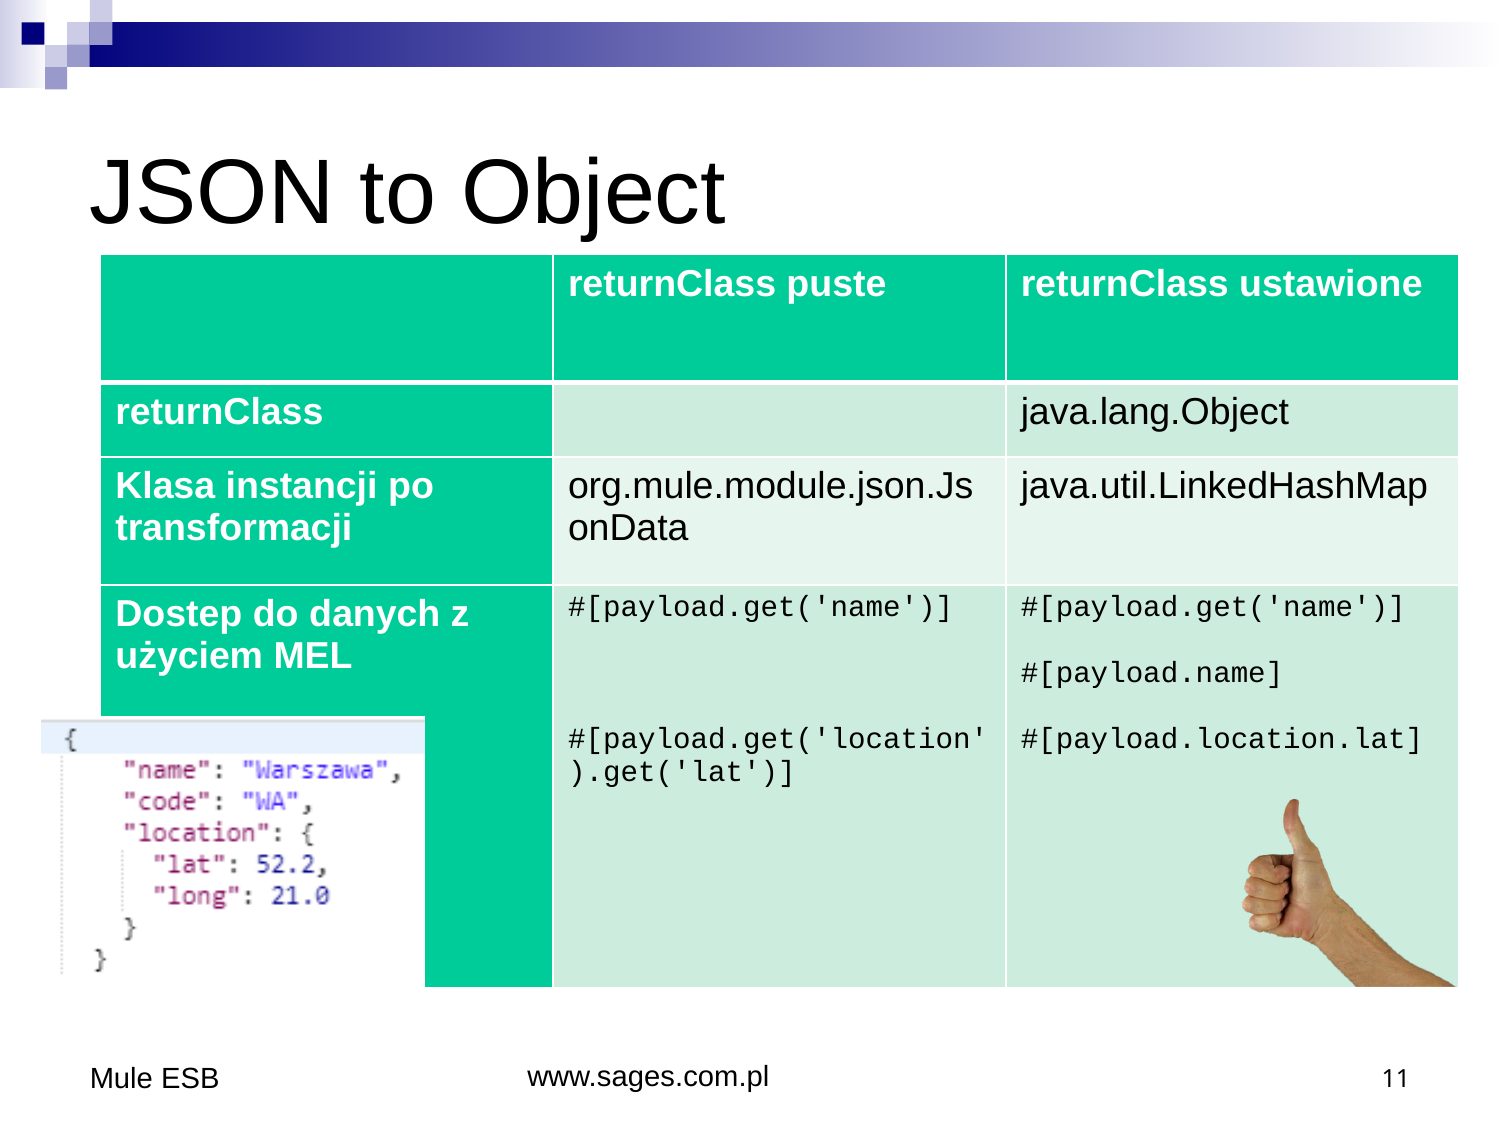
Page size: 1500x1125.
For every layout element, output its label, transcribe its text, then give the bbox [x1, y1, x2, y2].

table_cell org.mule.module.json.JsonData [554, 458, 1005, 584]
table_cell java.util.LinkedHashMap [1007, 458, 1458, 584]
table_cell #[payload.get('name')] #[payload.get('location').get('lat')] [554, 586, 1005, 987]
table_cell #[payload.get('name')] #[payload.name] #[payload.location.lat] [1007, 586, 1458, 987]
table_cell [554, 385, 1005, 456]
picture [41, 716, 425, 997]
footer www.sages.com.pl [512, 1025, 988, 1100]
title JSON to Object [75, 75, 1425, 300]
picture [1097, 746, 1459, 987]
table_cell Klasa instancji po transformacji [101, 458, 552, 584]
table_cell java.lang.Object [1007, 385, 1458, 456]
text_box 11 [1074, 1024, 1425, 1100]
table_header returnClass puste [554, 255, 1005, 380]
table_cell returnClass [101, 385, 552, 456]
table_cell Dostep do danych z użyciem MEL [101, 586, 552, 987]
table_header returnClass ustawione [1007, 255, 1458, 380]
slide_number Mule ESB [75, 1024, 425, 1103]
table_header [101, 255, 552, 380]
